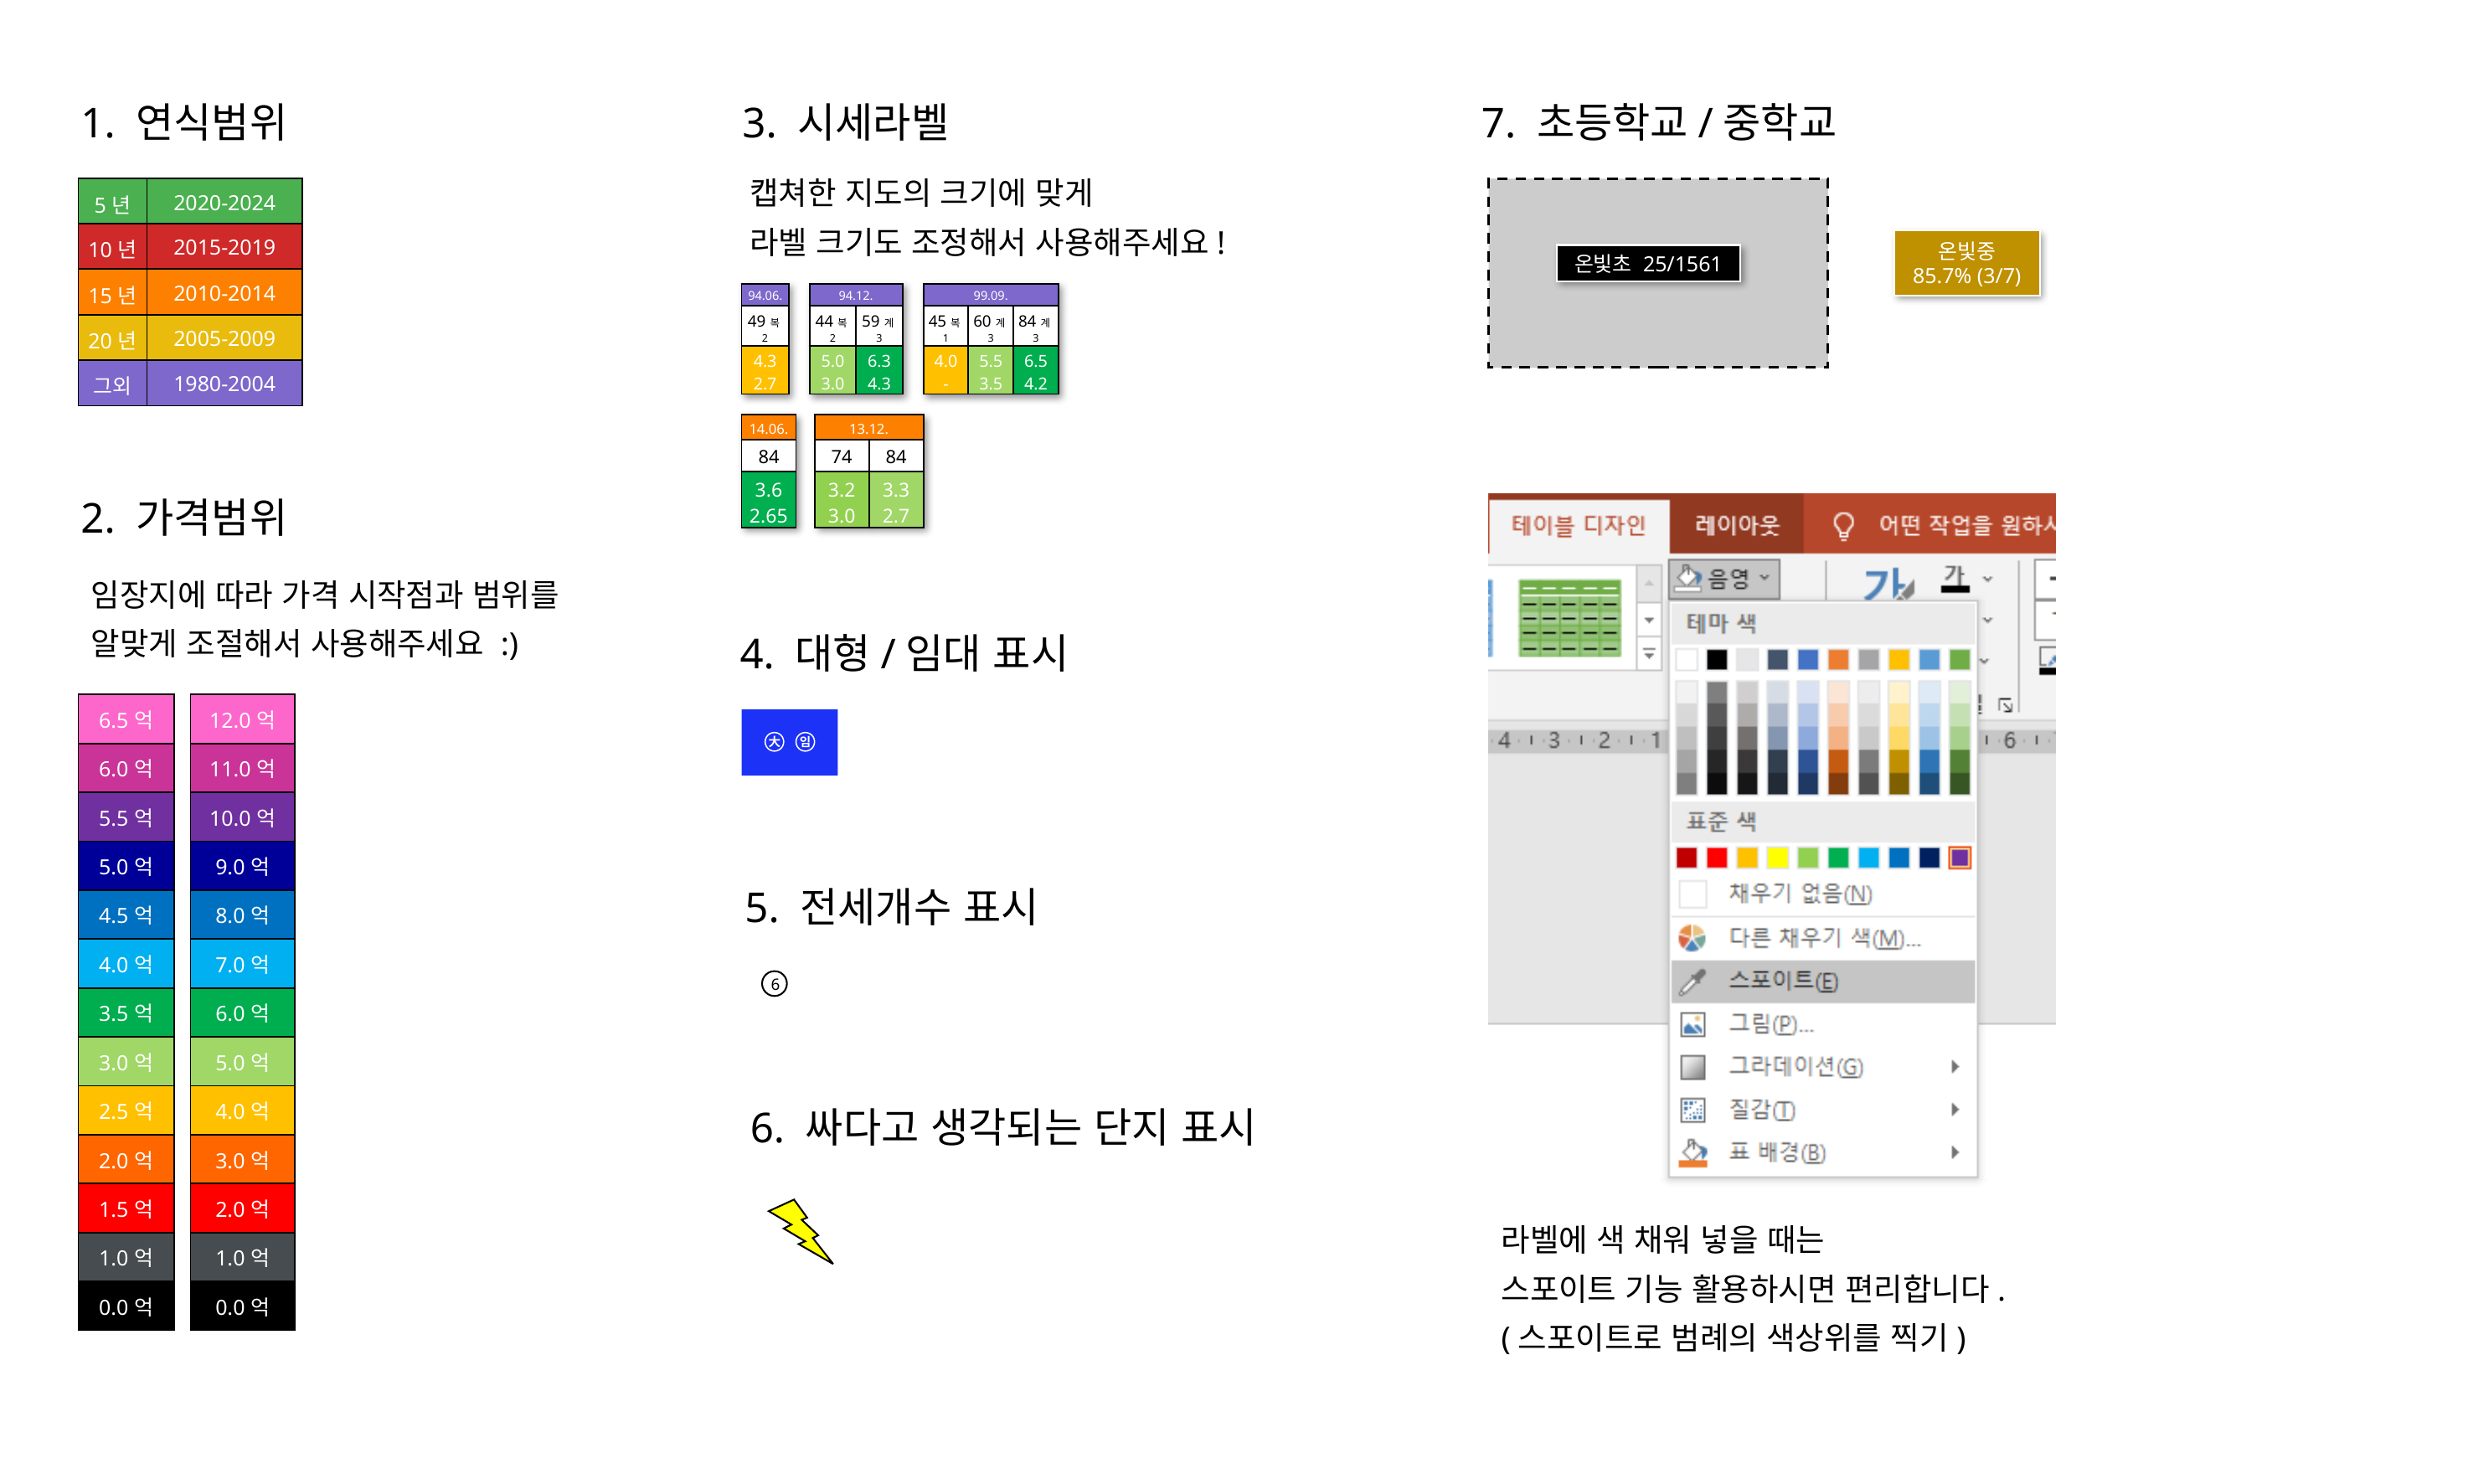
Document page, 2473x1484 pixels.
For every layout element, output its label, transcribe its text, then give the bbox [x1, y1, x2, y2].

text_box [766, 1198, 834, 1265]
table_cell 5.0억 [191, 1038, 294, 1085]
table_cell 0.0억 [191, 1282, 294, 1330]
table_cell 5.5 3.5 [969, 347, 1012, 394]
text_box 6. 싸다고 생각되는 단지 표시 [738, 1080, 1270, 1157]
table_header 14.06. [742, 415, 796, 439]
table_cell 9.0억 [191, 842, 294, 889]
text_box 5. 전세개수 표시 [732, 860, 1052, 937]
table_cell 4.0억 [79, 940, 173, 987]
text_box 7. 초등학교/중학교 [1469, 75, 1850, 152]
text_box 3. 시세라벨 [729, 75, 962, 152]
table_header 5년 [79, 179, 147, 223]
table_header 94.12. [811, 285, 902, 305]
table_cell 3.5억 [79, 989, 173, 1036]
table_cell 84 [742, 441, 796, 471]
text_box 온빛중 85.7% (3/7) [1893, 229, 2041, 296]
table_cell 45복1 [925, 307, 967, 345]
text_box 6 [760, 970, 788, 997]
table_cell 5.0억 [79, 842, 173, 889]
table_cell 3.0억 [191, 1136, 294, 1183]
table_cell 15년 [79, 270, 147, 314]
table_cell 44복2 [811, 307, 855, 345]
table_cell 2010-2014 [147, 270, 301, 314]
table_cell 3.3 2.7 [870, 472, 923, 527]
table_header 2020-2024 [147, 179, 301, 223]
text_box 4. 대형/임대 표시 [727, 606, 1082, 683]
table_cell 4.5억 [79, 891, 173, 938]
text_box 大 [764, 731, 785, 752]
table_cell 6.5 4.2 [1014, 347, 1058, 394]
text_box 1. 연식범위 [68, 75, 301, 152]
text_box 온빛초 25/1561 [1556, 244, 1741, 282]
table_header 94.06. [742, 285, 788, 305]
table_cell 7.0억 [191, 940, 294, 987]
table_cell 20년 [79, 316, 147, 359]
table_cell 5.5억 [79, 793, 173, 841]
table_cell 2.0억 [79, 1136, 173, 1183]
table_cell 5.0 3.0 [811, 347, 855, 394]
table_cell 4.0억 [191, 1086, 294, 1134]
table_cell 4.0 - [925, 347, 967, 394]
table_cell 2005-2009 [147, 316, 301, 359]
table_cell 10.0억 [191, 793, 294, 841]
table_cell 11.0억 [191, 745, 294, 791]
table_cell 2015-2019 [147, 224, 301, 268]
table_cell 1.0억 [79, 1234, 173, 1280]
table_cell 1.0억 [191, 1234, 294, 1280]
text_box 라벨에 색 채워 넣을 때는 스포이트 기능 활용하시면 편리합니다. (스포이트로 범례의 색상위를 찍기) [1488, 1203, 2165, 1363]
text_box [1488, 178, 1829, 368]
table_cell 3.6 2.65 [742, 472, 796, 527]
table_header 13.12. [816, 415, 923, 439]
table_cell 0.0억 [79, 1282, 173, 1330]
text_box 임장지에 따라 가격 시작점과 범위를 알맞게 조절해서 사용해주세요 :) [79, 558, 573, 668]
table_cell 49복2 [742, 307, 788, 345]
text_box 2. 가격범위 [68, 471, 301, 548]
table_cell 60계3 [969, 307, 1012, 345]
table_cell 그외 [79, 361, 147, 405]
table_cell 74 [816, 441, 868, 471]
text_box [741, 709, 838, 776]
table_cell 10년 [79, 224, 147, 268]
text_box 임 [795, 731, 816, 752]
table_cell 4.3 2.7 [742, 347, 788, 394]
table_cell 3.0억 [79, 1038, 173, 1085]
table_cell 59계3 [857, 307, 902, 345]
table_header 6.5억 [79, 695, 173, 743]
picture [1488, 493, 2056, 1188]
table_header 99.09. [925, 285, 1058, 305]
table_cell 6.0억 [79, 745, 173, 791]
table_cell 6.0억 [191, 989, 294, 1036]
table_cell 2.5억 [79, 1086, 173, 1134]
table_cell 1980-2004 [147, 361, 301, 405]
table_cell 84 [870, 441, 923, 471]
table_cell 84계3 [1014, 307, 1058, 345]
table_cell 8.0억 [191, 891, 294, 938]
table_cell 3.2 3.0 [816, 472, 868, 527]
table_cell 6.3 4.3 [857, 347, 902, 394]
table_header 12.0억 [191, 695, 294, 743]
table_cell 2.0억 [191, 1184, 294, 1232]
table_cell 1.5억 [79, 1184, 173, 1232]
text_box 캡쳐한 지도의 크기에 맞게 라벨 크기도 조정해서 사용해주세요! [737, 156, 1239, 267]
